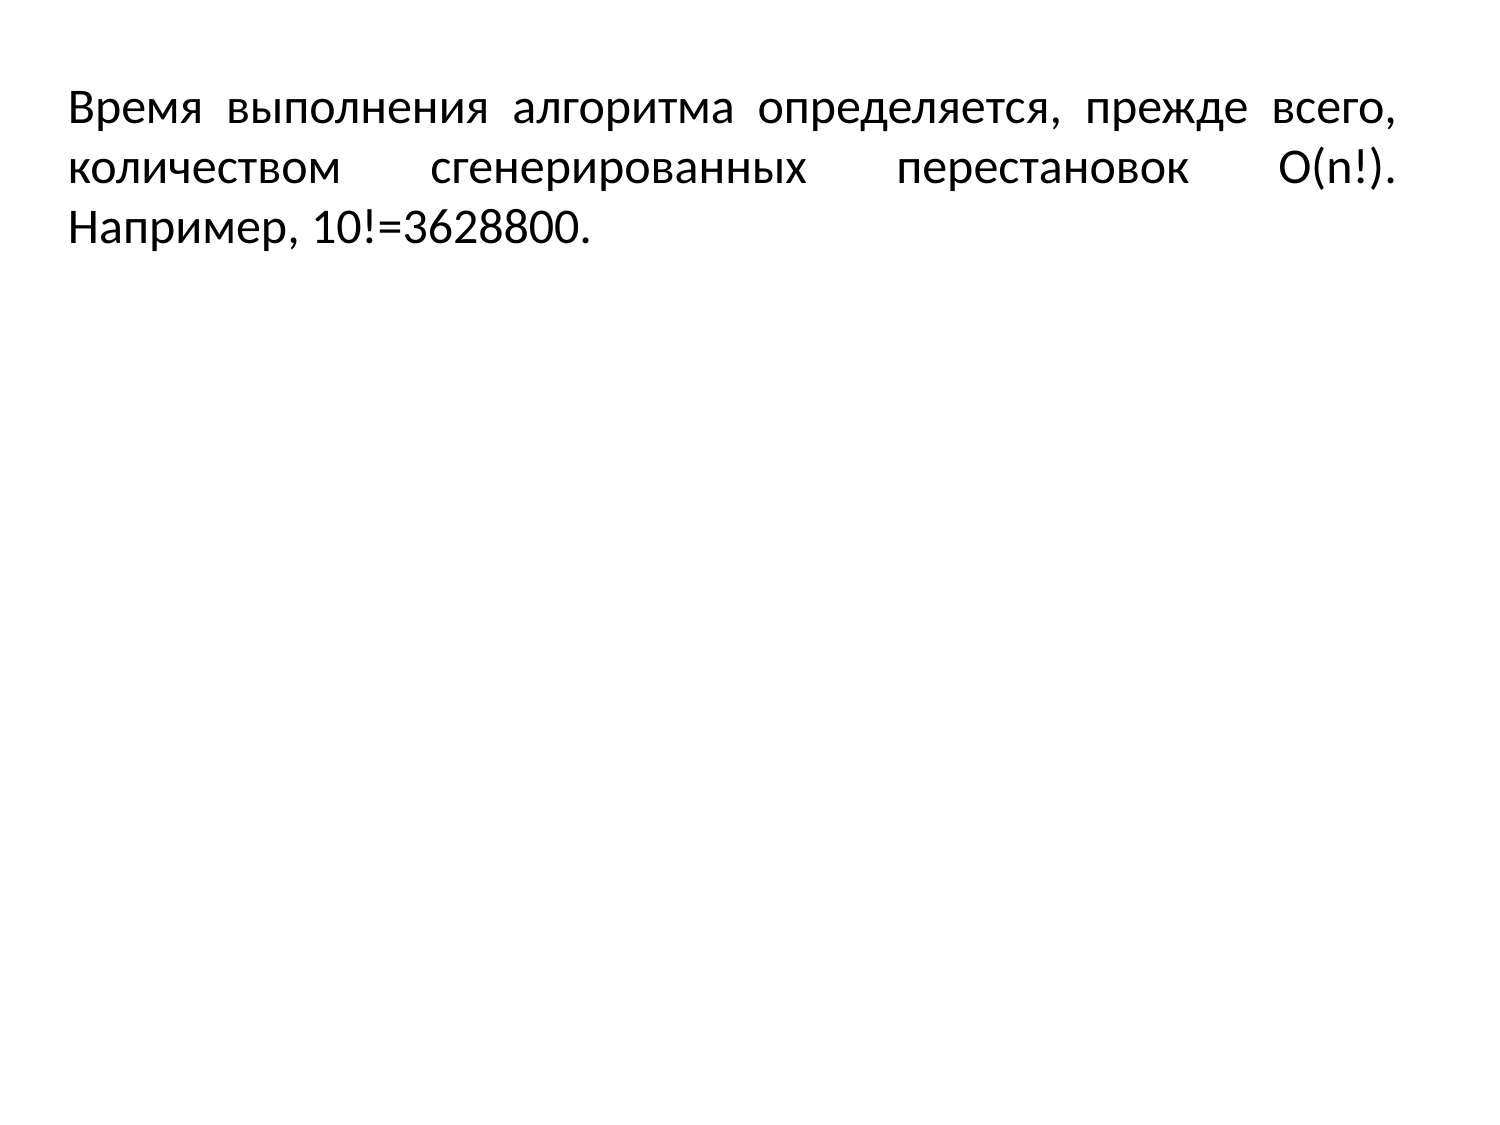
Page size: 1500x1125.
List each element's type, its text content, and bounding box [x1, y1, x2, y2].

text_box Время выполнения алгоритма определяется, прежде всего, количеством сгенерированных перестановок O(n!). Например, 10!=3628800. [53, 66, 1412, 262]
